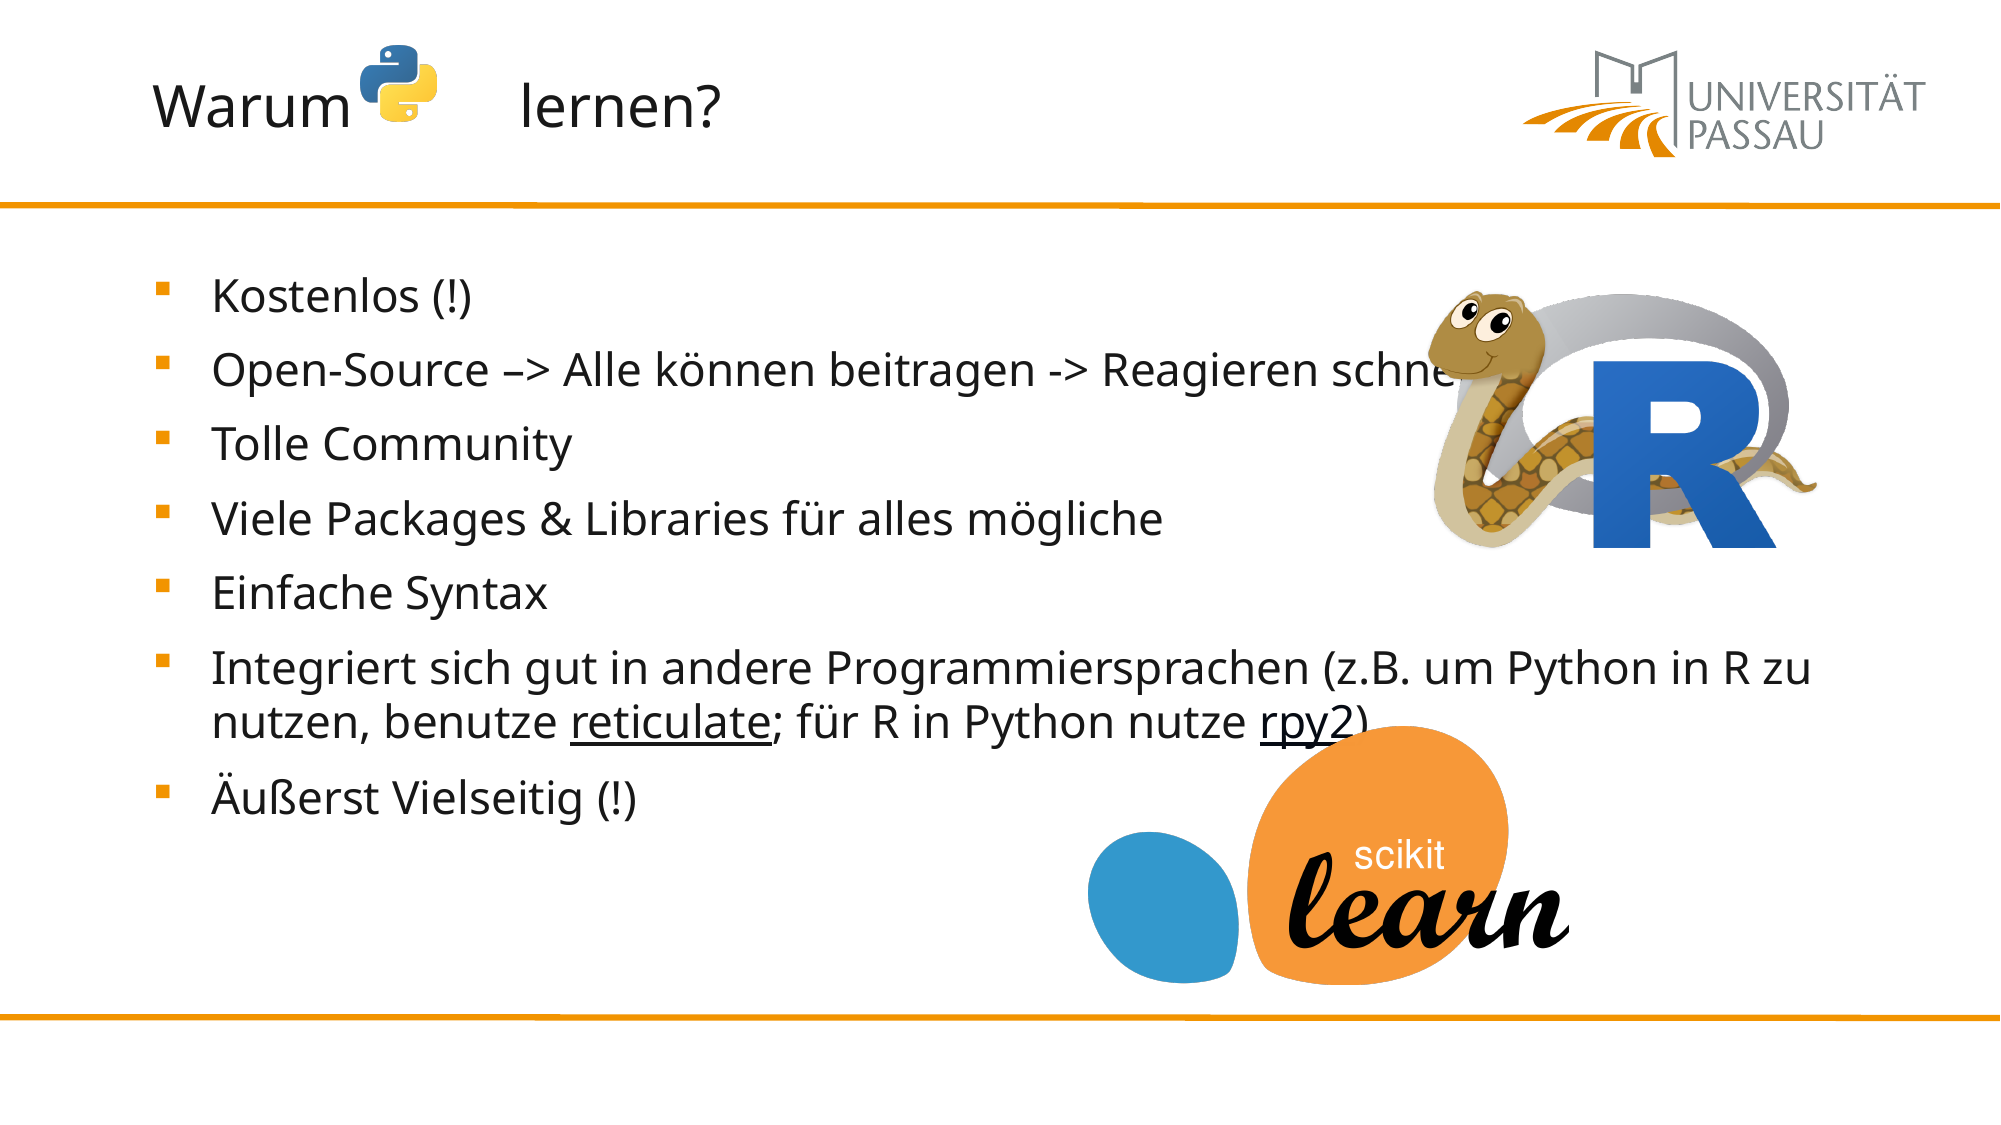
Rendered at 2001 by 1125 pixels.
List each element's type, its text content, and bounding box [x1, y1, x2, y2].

picture [360, 45, 437, 122]
title Warum lernen? [137, 45, 1863, 162]
picture [1088, 726, 1569, 986]
picture [1418, 269, 1823, 552]
picture [1863, 50, 1926, 158]
list Kostenlos (!) Open-Source –> Alle können beitragen -> Reagieren schnell Tolle Community Viele Packages & Libraries für alles mögliche Einfache Syntax Integriert sich gut in andere Programmiersprachen (z.B. um Python in R zu nutzen, benutze reticulate; für R in Python nutze rpy2) Äußerst Vielseitig (!) [137, 265, 1863, 955]
